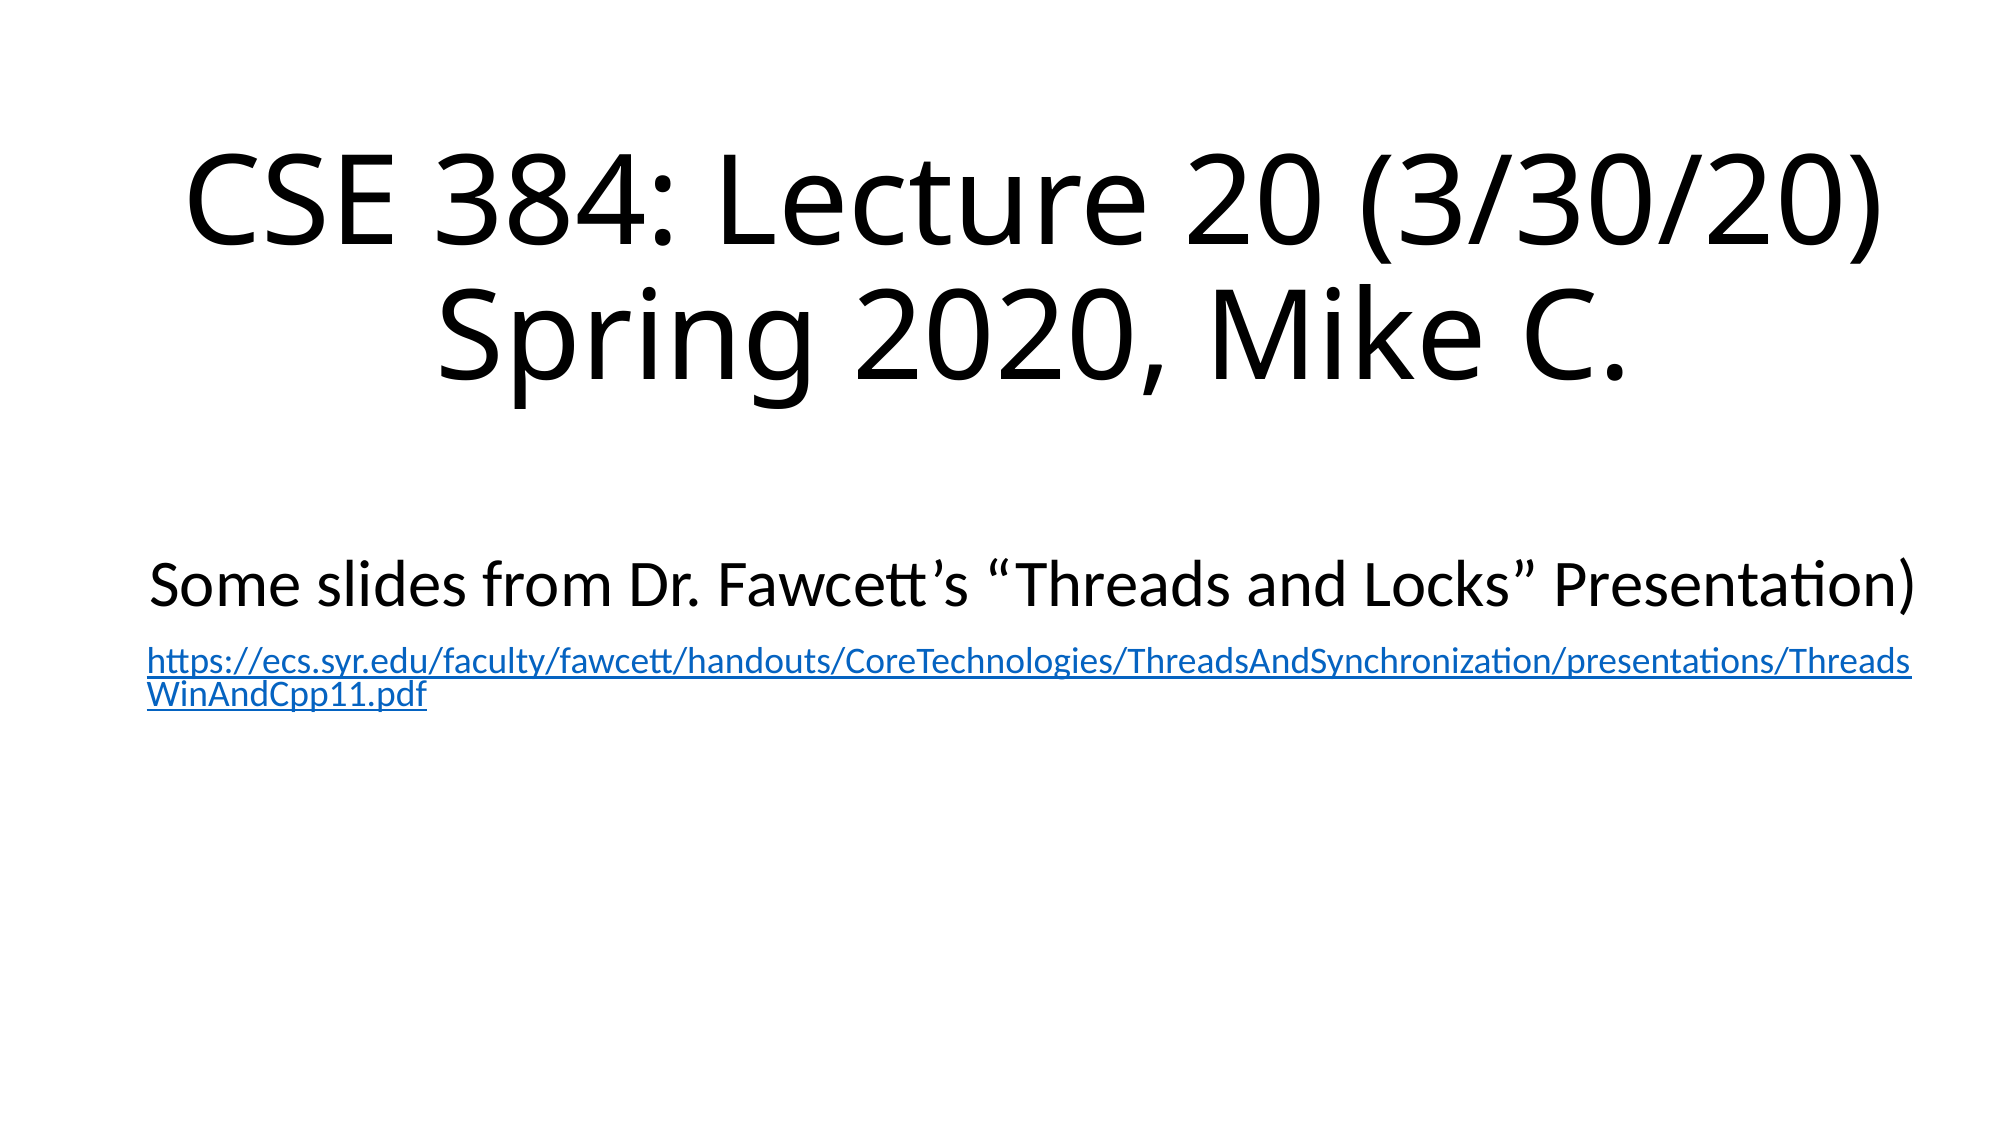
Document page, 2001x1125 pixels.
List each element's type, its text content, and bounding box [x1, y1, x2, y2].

title CSE 384: Lecture 20 (3/30/20) Spring 2020, Mike C. [94, 22, 1974, 414]
subtitle Some slides from Dr. Fawcett’s “Threads and Locks” Presentation) https://ecs.syr.edu/faculty/fawcett/handouts/CoreTechnologies/ThreadsAndSynchronization/presentations/ThreadsWinAndCpp11.pdf [131, 541, 1937, 808]
